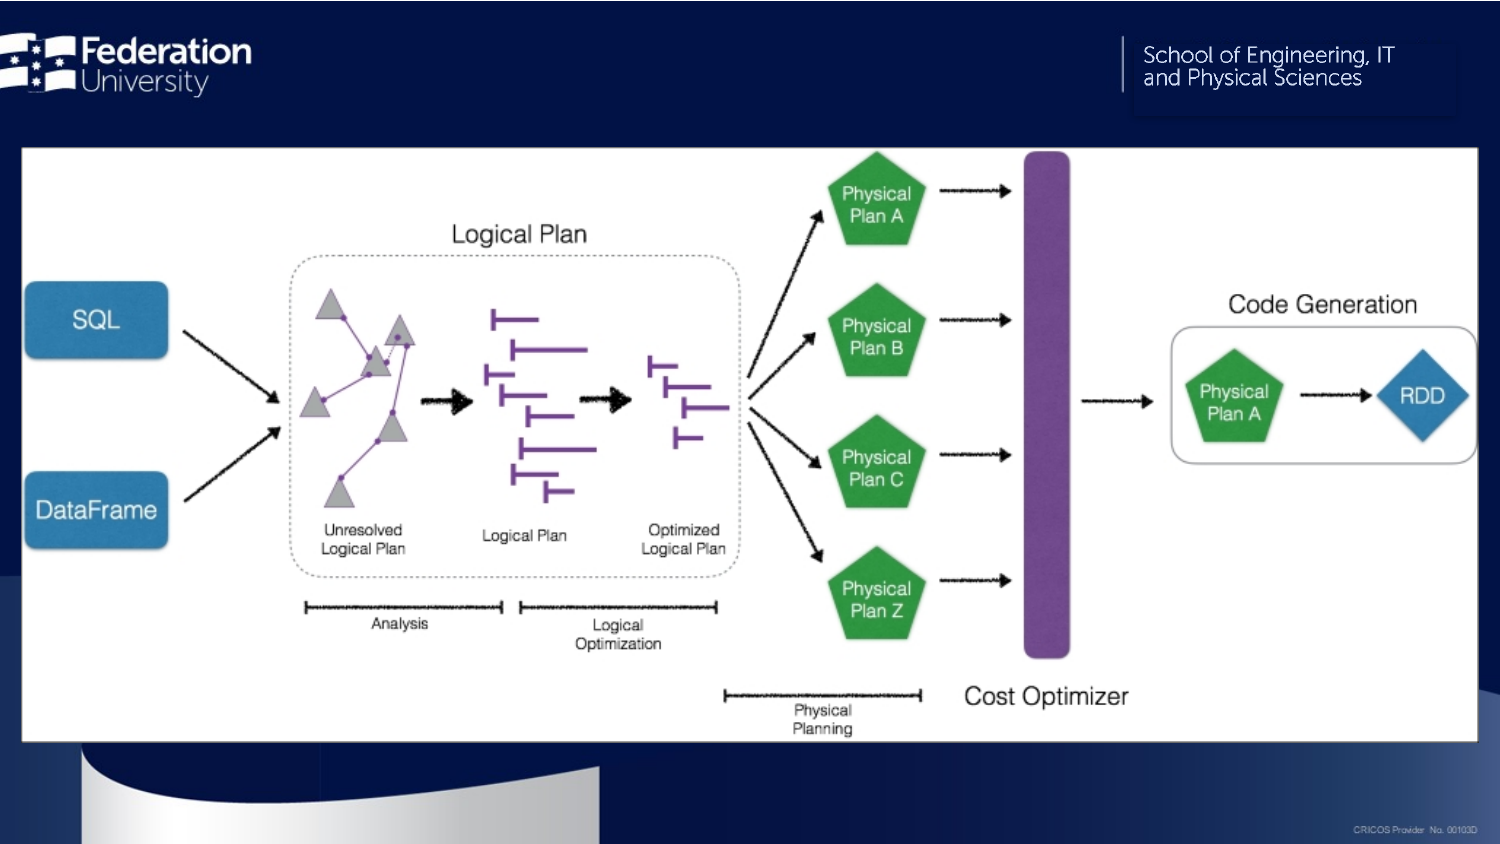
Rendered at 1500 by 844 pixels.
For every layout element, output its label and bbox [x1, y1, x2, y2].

picture [0, 0, 1500, 844]
list [21, 147, 1479, 743]
